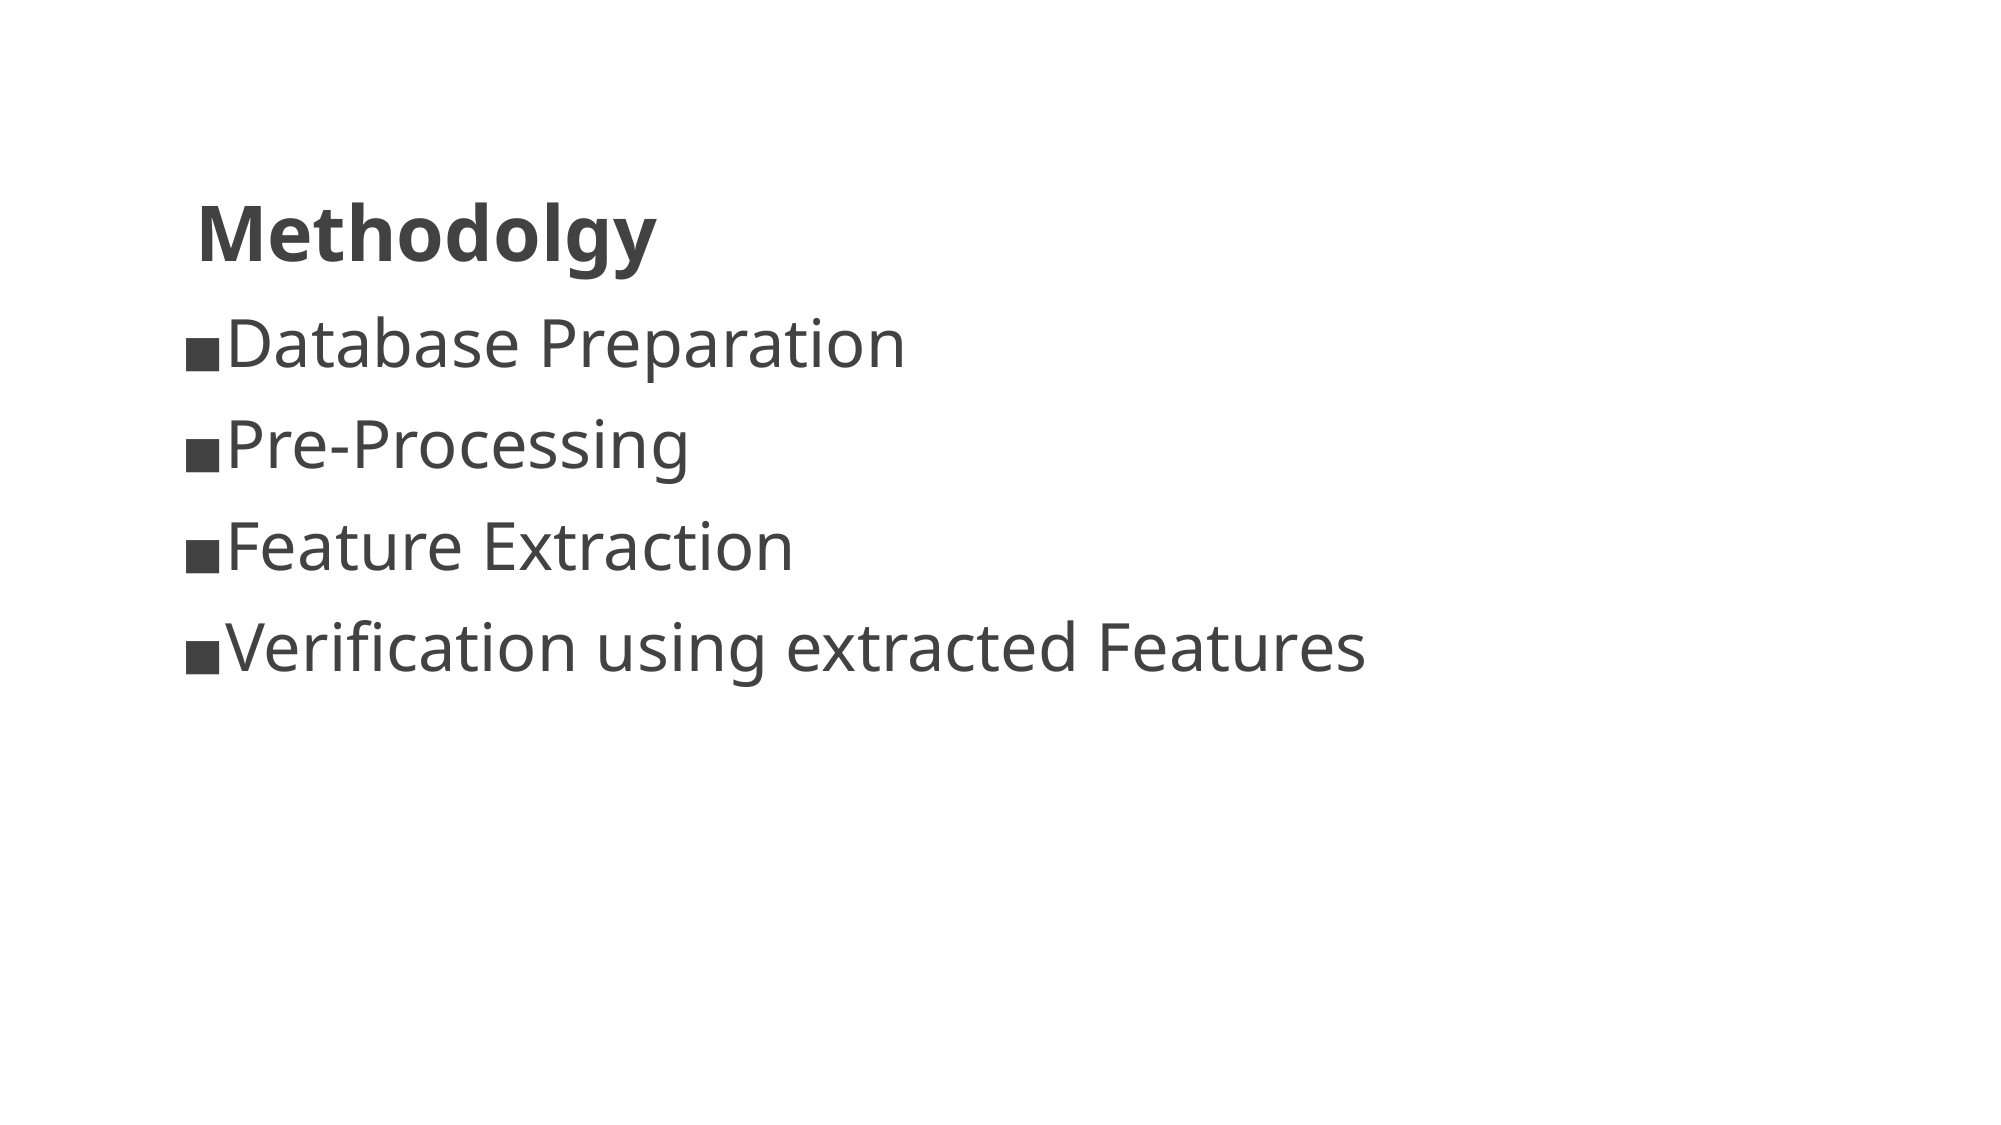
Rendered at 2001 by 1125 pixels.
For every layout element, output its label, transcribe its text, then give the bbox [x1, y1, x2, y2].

title Methodolgy [180, 47, 1830, 285]
list Database Preparation Pre-Processing Feature Extraction Verification using extracted Features [180, 302, 1830, 963]
